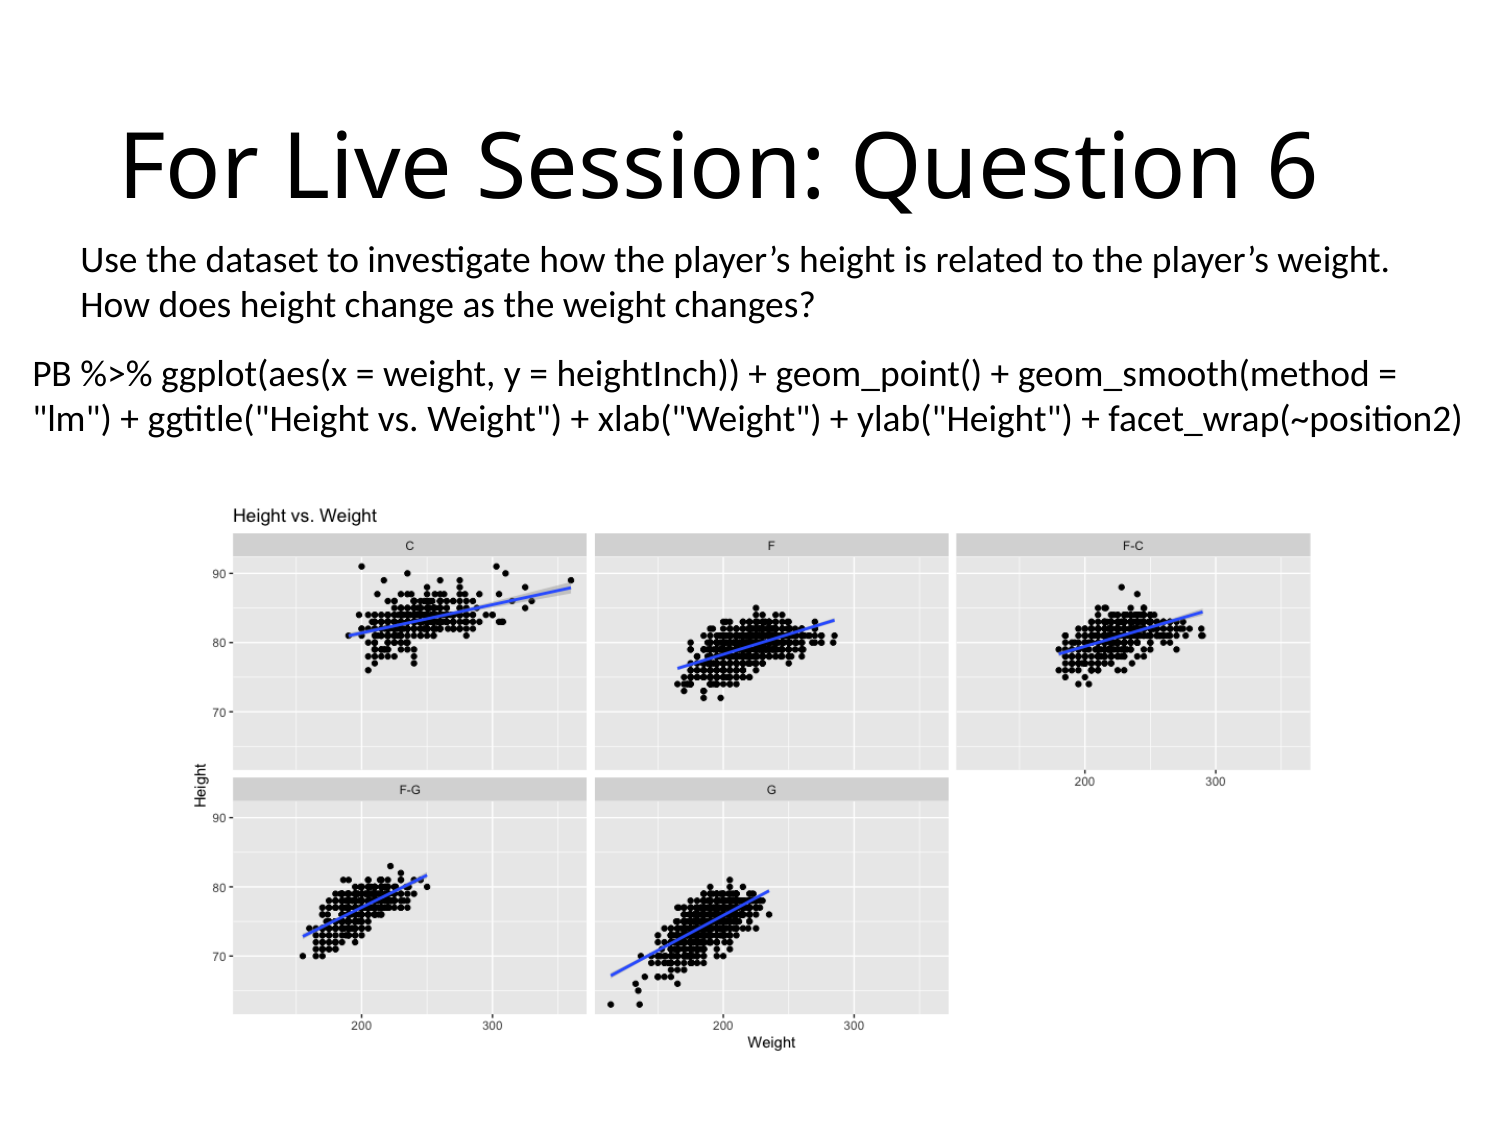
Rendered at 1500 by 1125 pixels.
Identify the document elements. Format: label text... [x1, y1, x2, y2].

picture [187, 501, 1318, 1058]
text_box PB %>% ggplot(aes(x = weight, y = heightInch)) + geom_point() + geom_smooth(method = "lm") + ggtitle("Height vs. Weight") + xlab("Weight") + ylab("Height") + facet_wrap(~position2) [17, 341, 1483, 447]
title For Live Session: Question 6 [103, 59, 1397, 227]
text_box Use the dataset to investigate how the player’s height is related to the player’s weight. How does height change as the weight changes? [65, 227, 1440, 333]
